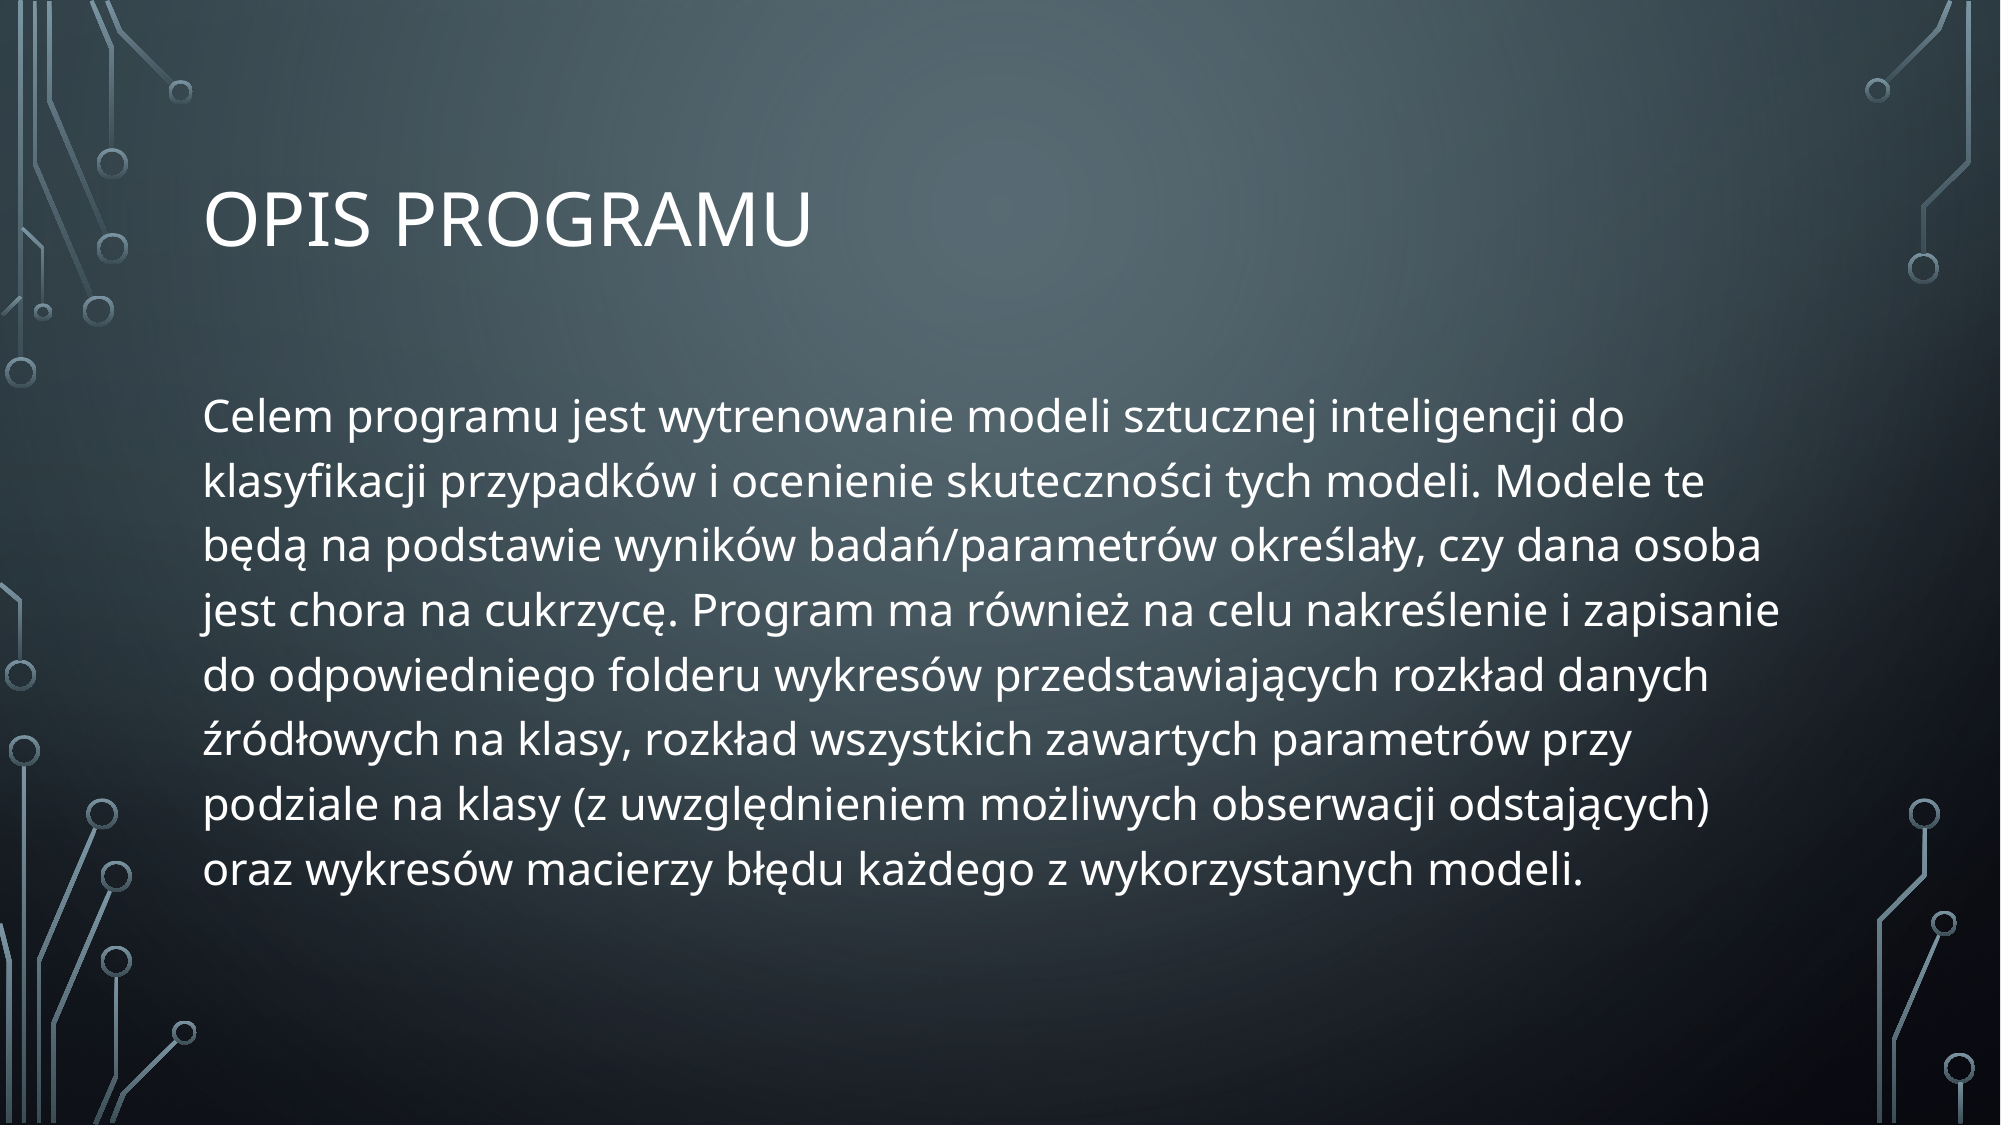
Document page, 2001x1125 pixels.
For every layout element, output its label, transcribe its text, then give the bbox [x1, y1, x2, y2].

title Opis programu [187, 101, 1813, 344]
list Celem programu jest wytrenowanie modeli sztucznej inteligencji do klasyfikacji przypadków i ocenienie skuteczności tych modeli. Modele te będą na podstawie wyników badań/parametrów określały, czy dana osoba jest chora na cukrzycę. Program ma również na celu nakreślenie i zapisanie do odpowiedniego folderu wykresów przedstawiających rozkład danych źródłowych na klasy, rozkład wszystkich zawartych parametrów przy podziale na klasy (z uwzględnieniem możliwych obserwacji odstających) oraz wykresów macierzy błędu każdego z wykorzystanych modeli. [187, 369, 1813, 950]
